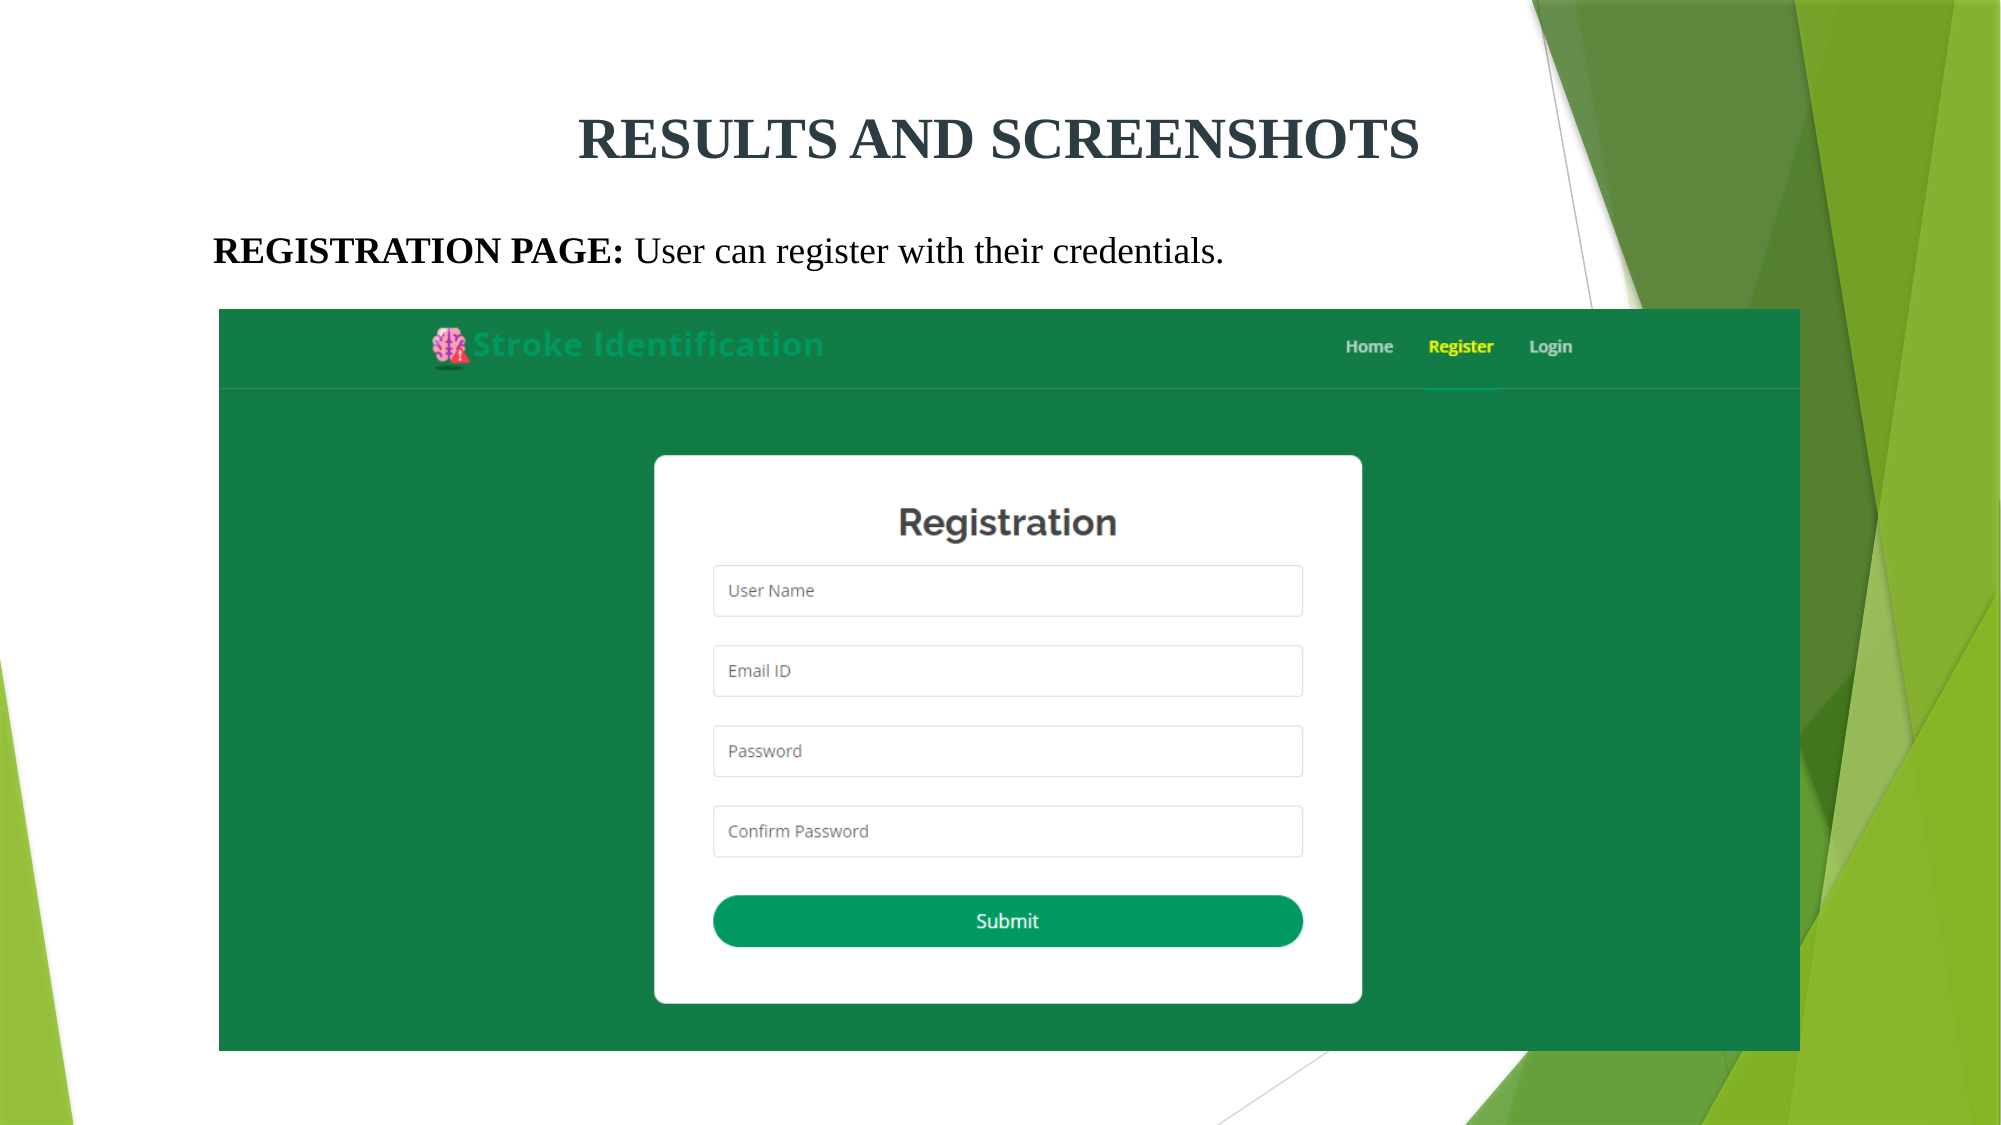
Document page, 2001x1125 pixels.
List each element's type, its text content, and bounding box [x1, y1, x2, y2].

picture [219, 308, 1801, 1052]
text_box RESULTS AND SCREENSHOTS [219, 43, 1630, 197]
text_box REGISTRATION PAGE: User can register with their credentials. [198, 196, 1325, 279]
